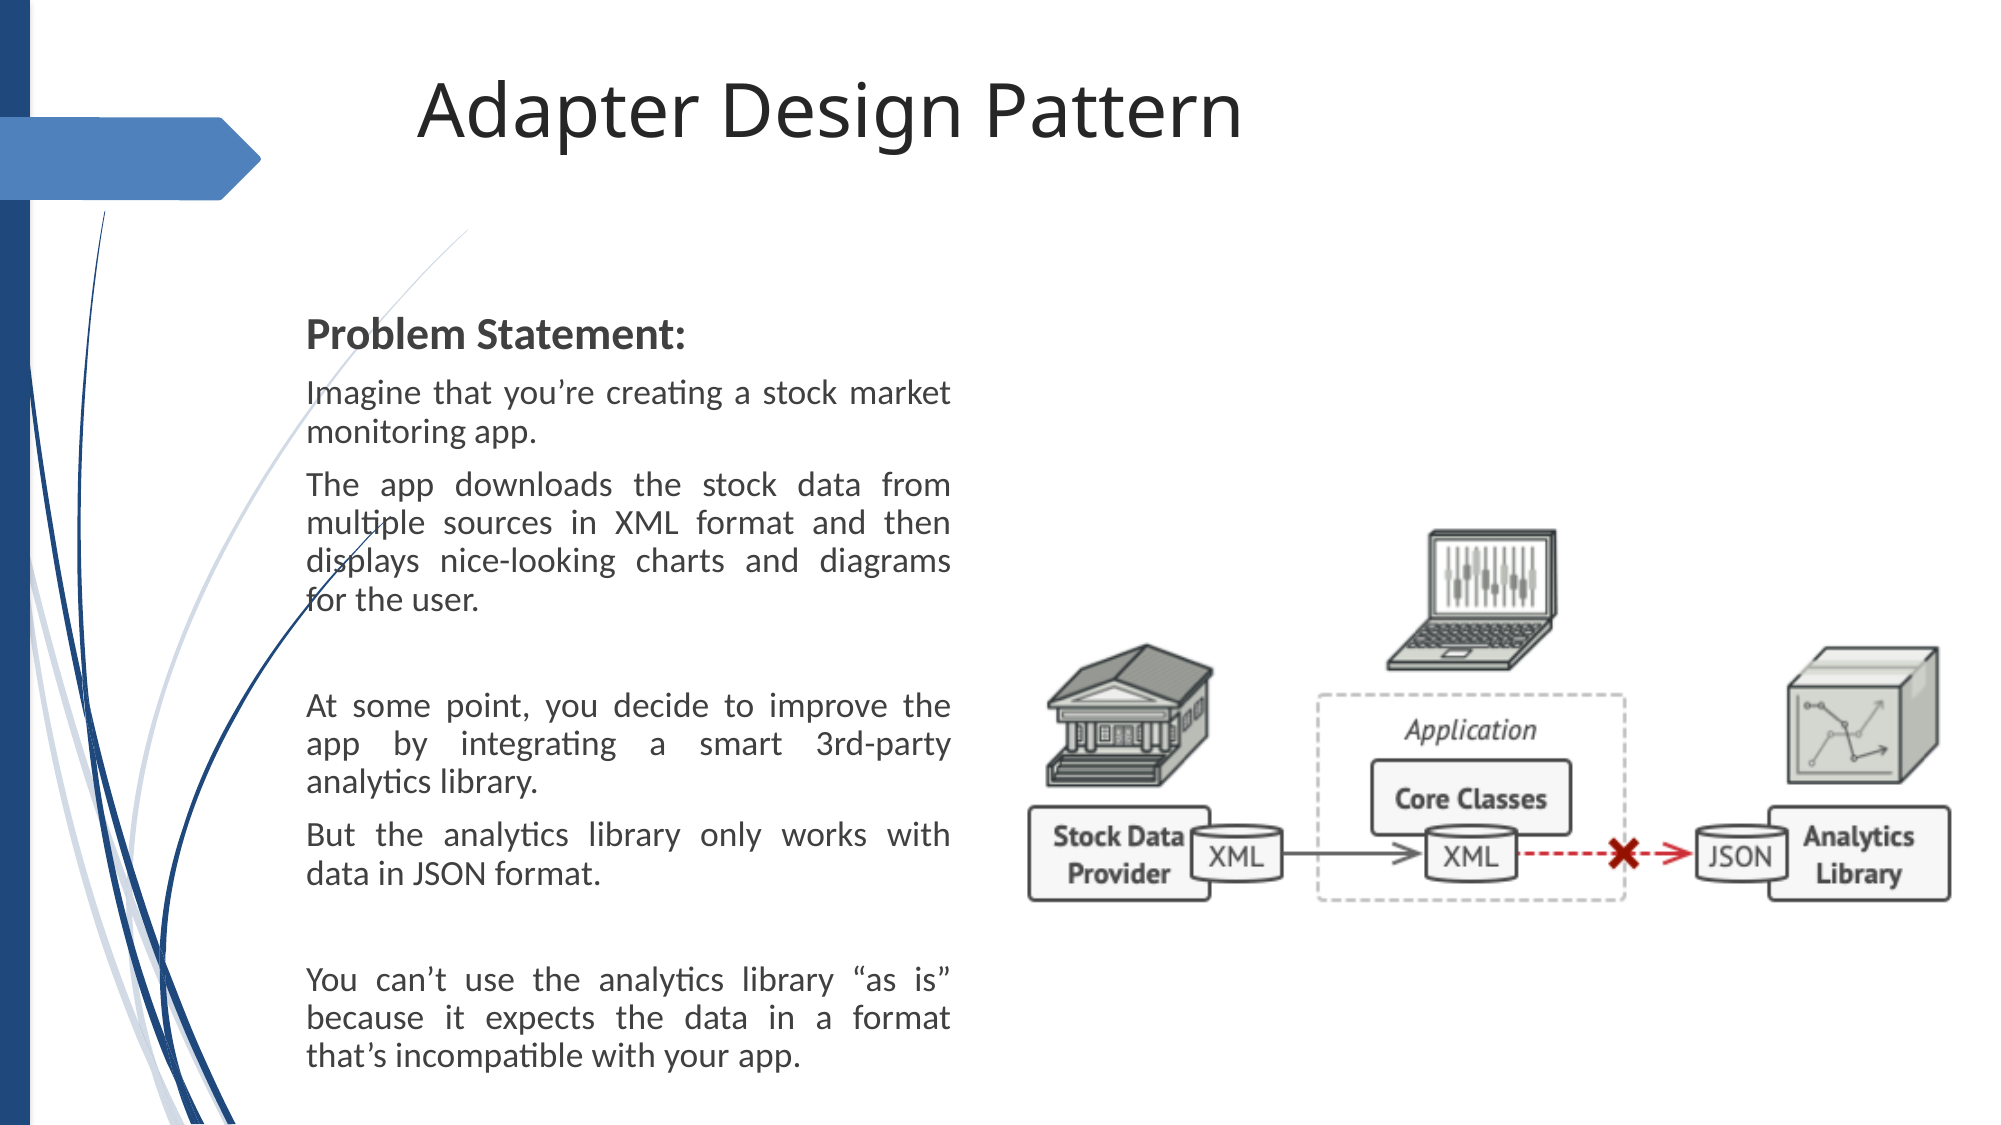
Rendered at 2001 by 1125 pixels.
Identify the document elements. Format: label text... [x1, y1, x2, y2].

title Adapter Design Pattern [402, 55, 1865, 202]
picture [1008, 475, 1978, 923]
list Problem Statement: Imagine that you’re creating a stock market monitoring app. The app downloads the stock data from multiple sources in XML format and then displays nice-looking charts and diagrams for the user. At some point, you decide to improve the app by integrating a smart 3rd-party analytics library. But the analytics library only works with data in JSON format. You can’t use the analytics library “as is” because it expects the data in a format that’s incompatible with your app. [291, 245, 968, 1091]
